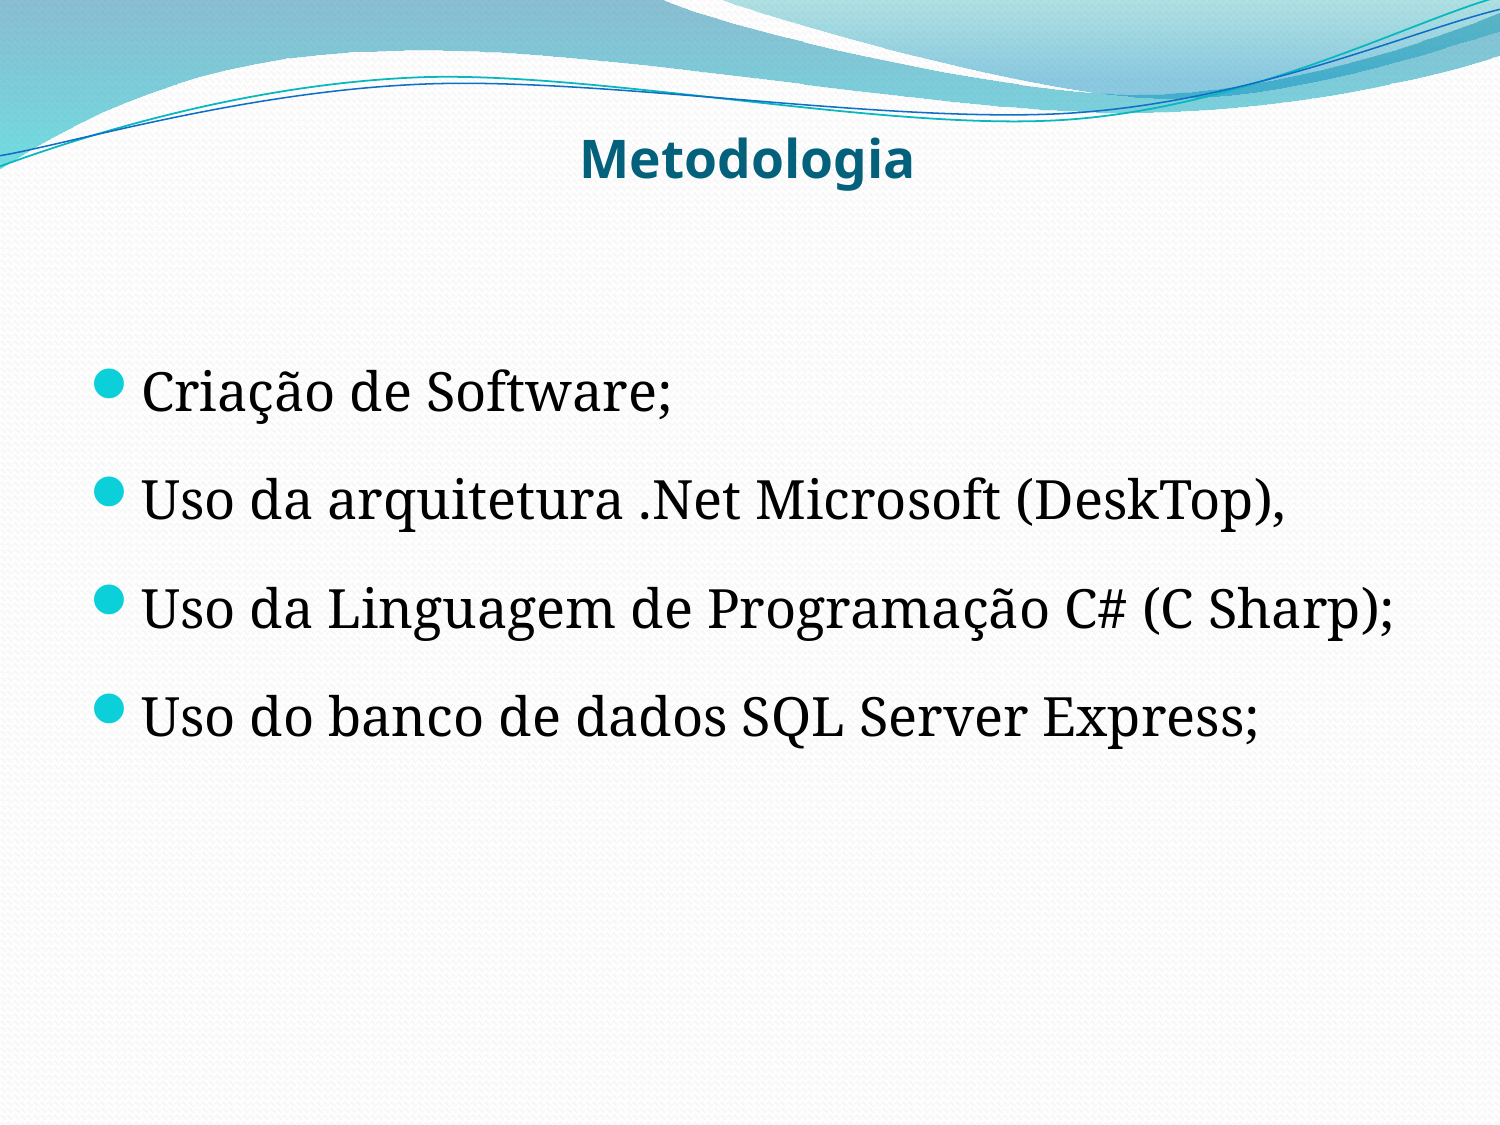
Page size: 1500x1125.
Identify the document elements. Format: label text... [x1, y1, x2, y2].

list Criação de Software; Uso da arquitetura .Net Microsoft (DeskTop), Uso da Linguagem de Programação C# (C Sharp); Uso do banco de dados SQL Server Express; [75, 317, 1425, 1038]
title Metodologia [0, 117, 1496, 190]
